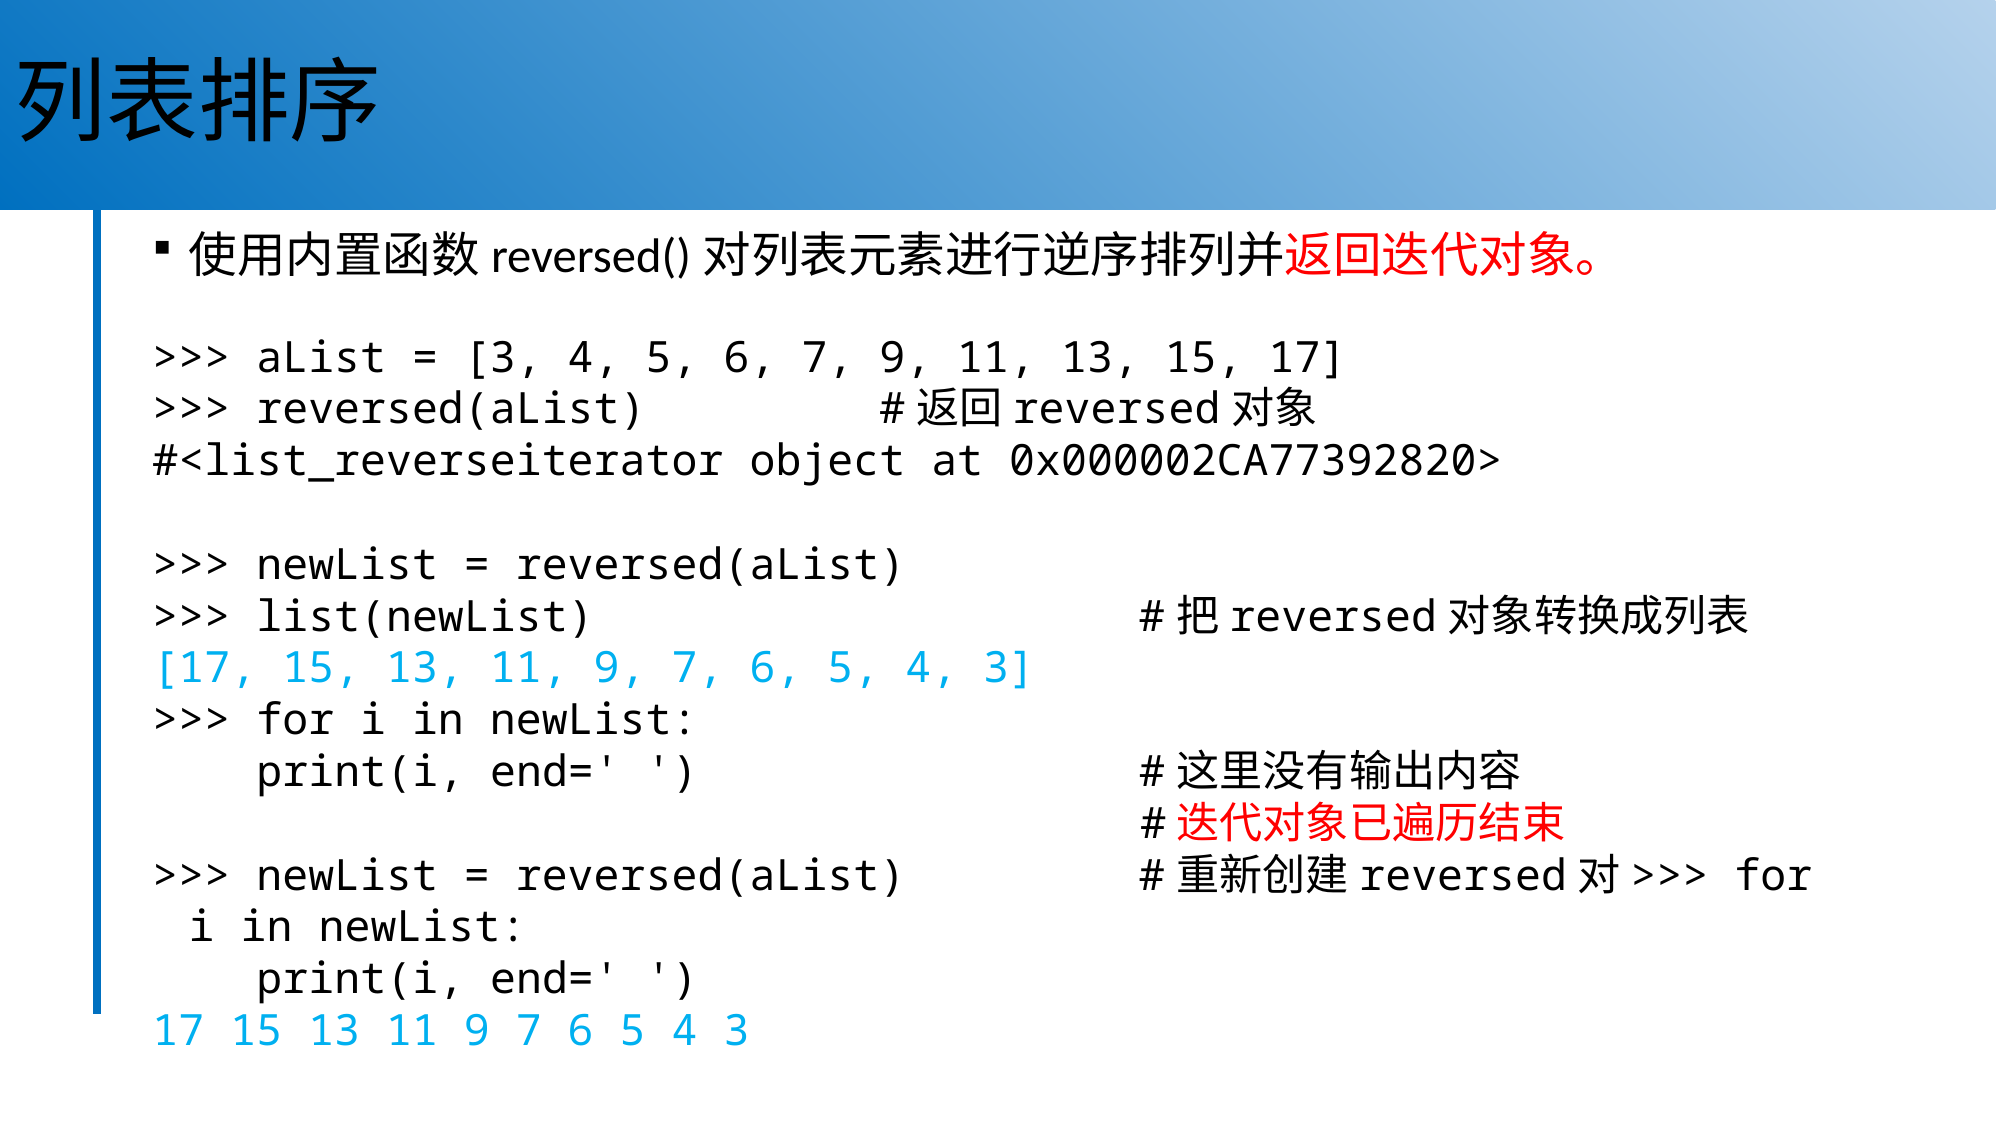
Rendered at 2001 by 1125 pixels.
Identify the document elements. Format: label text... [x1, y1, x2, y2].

list 使用内置函数reversed()对列表元素进行逆序排列并返回迭代对象。 >>> aList = [3, 4, 5, 6, 7, 9, 11, 13, 15, 17] >>> reversed(aList) #返回reversed对象 #<list_reverseiterator object at 0x000002CA77392820> >>> newList = reversed(aList) >>> list(newList) #把reversed对象转换成列表 [17, 15, 13, 11, 9, 7, 6, 5, 4, 3] >>> for i in newList: print(i, end=' ') #这里没有输出内容 #迭代对象已遍历结束 >>> newList = reversed(aList) #重新创建reversed对>>> for i in newList: print(i, end=' ') 17 15 13 11 9 7 6 5 4 3 [137, 216, 1863, 1063]
title 列表排序 [0, 0, 1996, 210]
